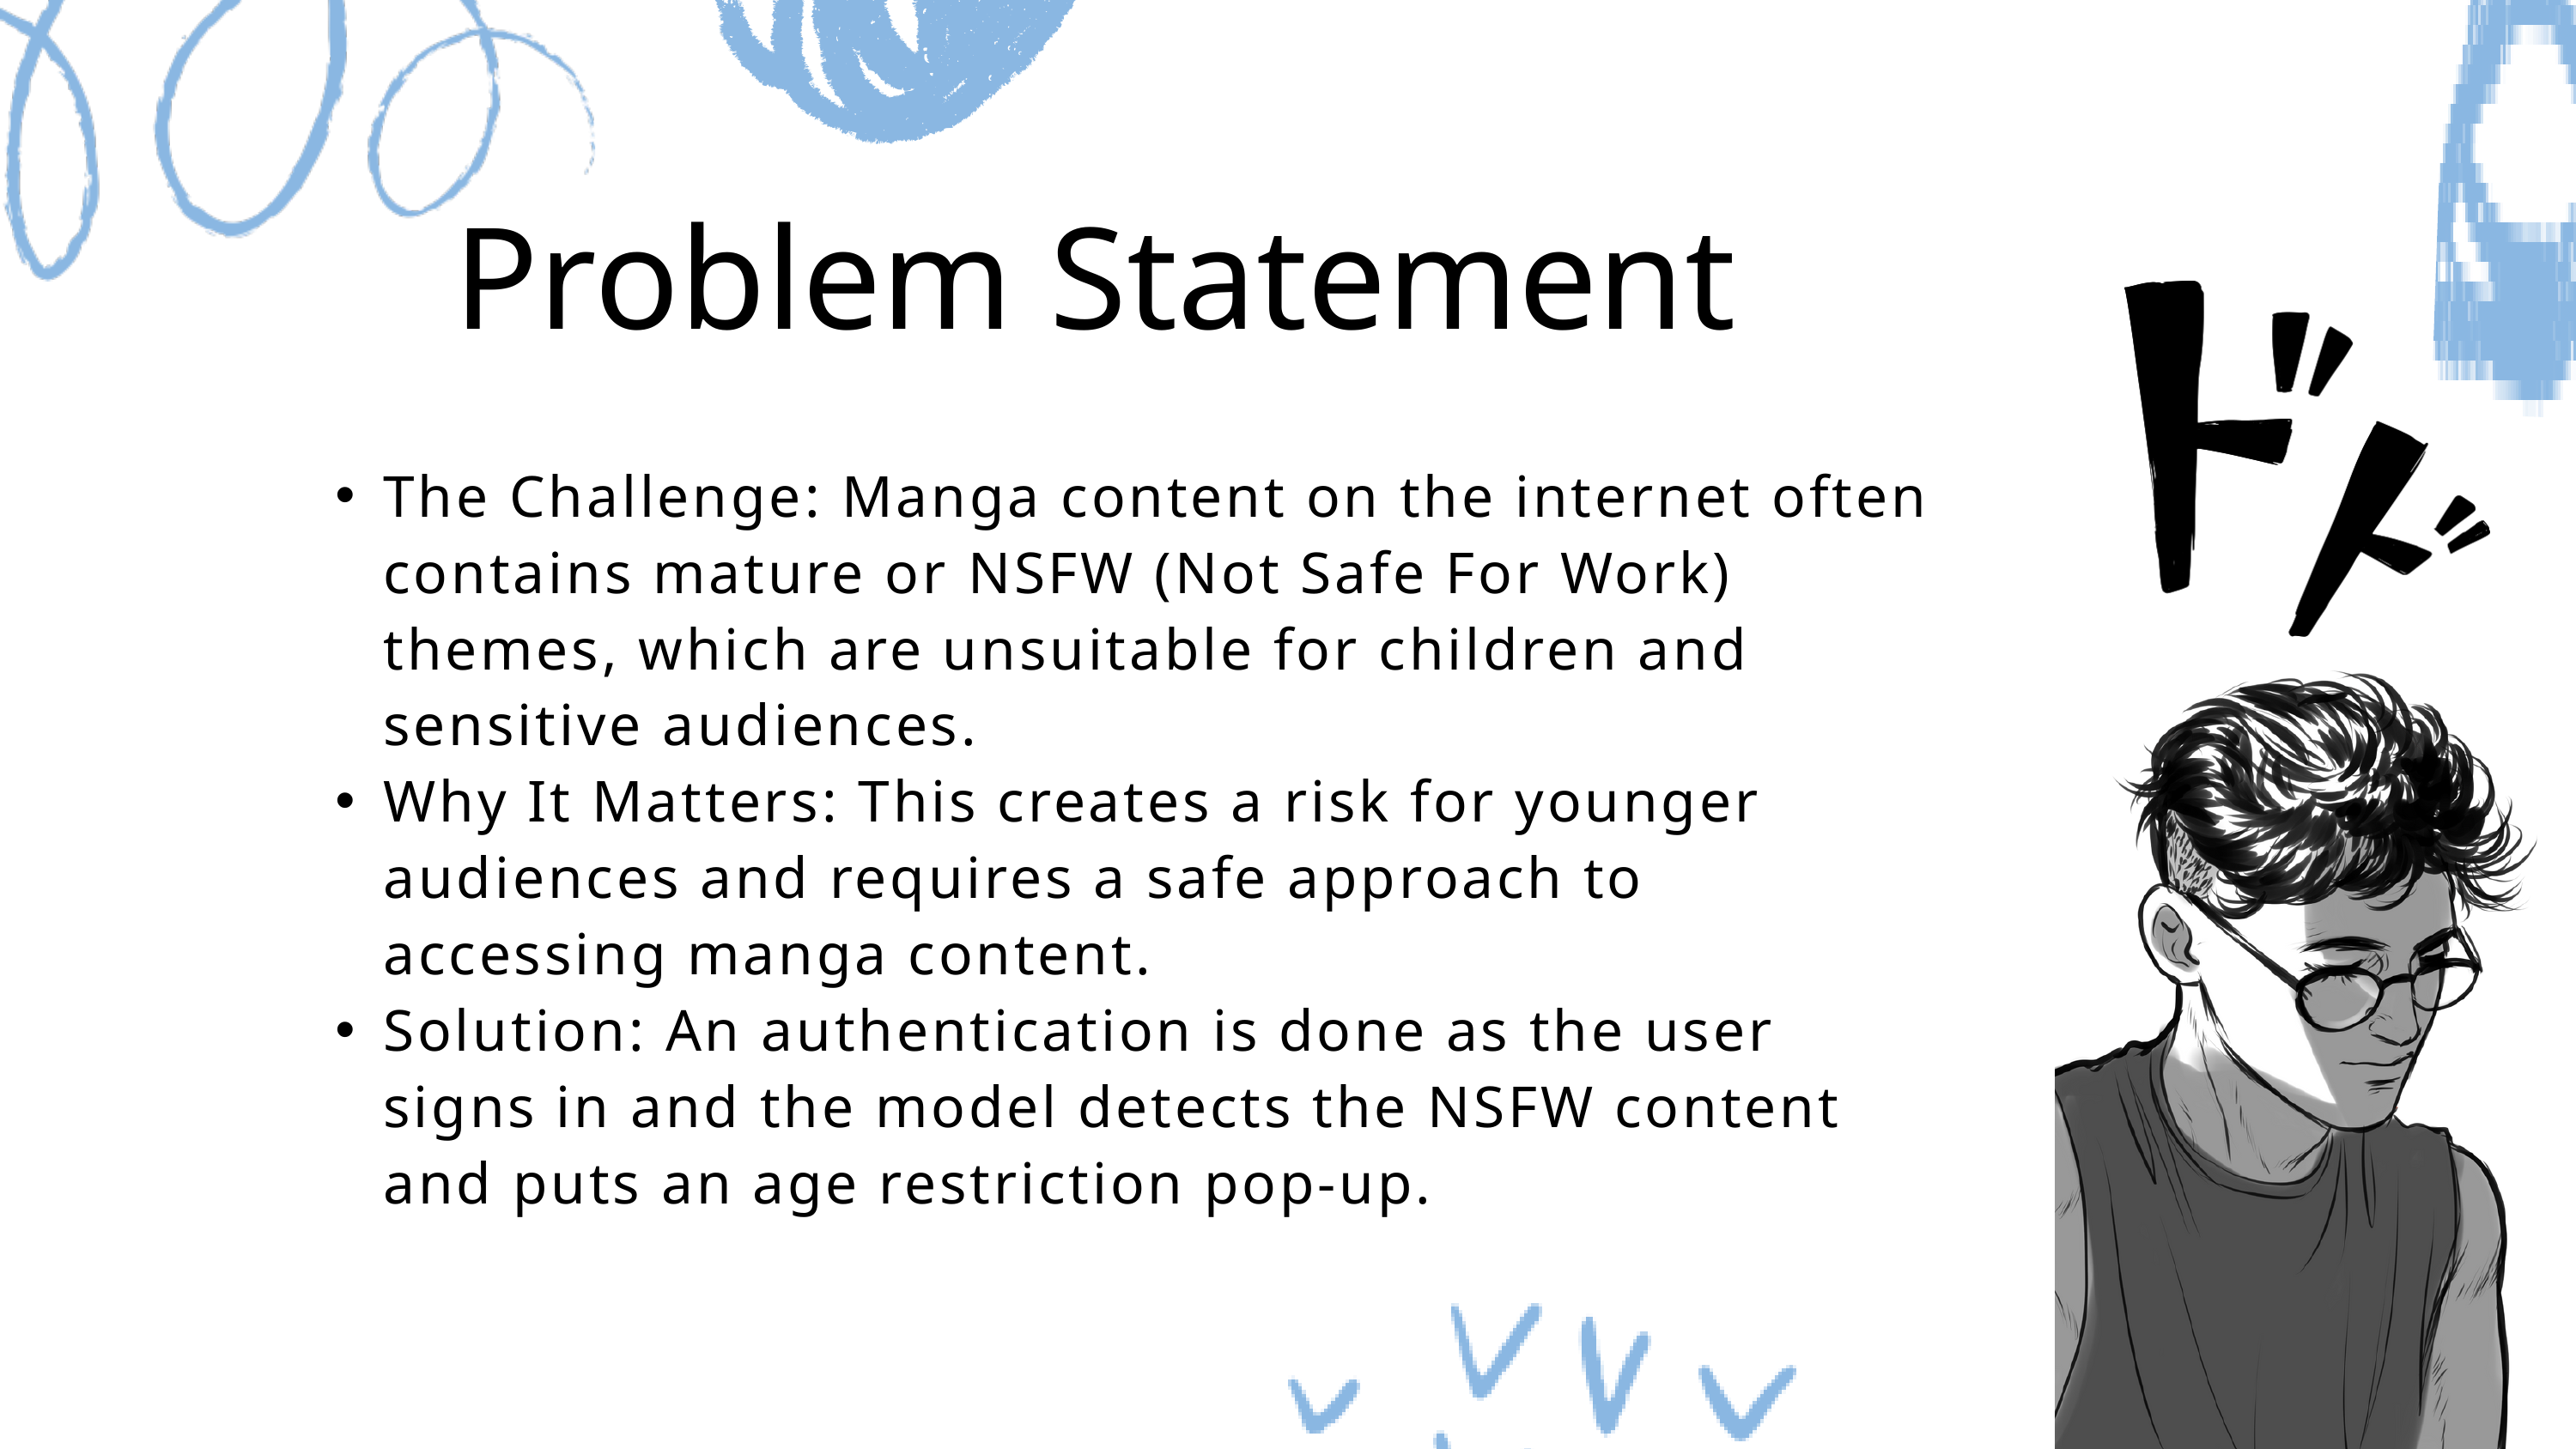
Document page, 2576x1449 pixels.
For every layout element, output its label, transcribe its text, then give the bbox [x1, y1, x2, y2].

text_box [704, 0, 1113, 145]
text_box The Challenge: Manga content on the internet often contains mature or NSFW (Not Safe For Work) themes, which are unsuitable for children and sensitive audiences. Why It Matters: This creates a risk for younger audiences and requires a safe approach to accessing manga content. Solution: An authentication is done as the user signs in and the model detects the NSFW content and puts an age restriction pop-up. [287, 452, 1938, 1292]
text_box [2435, 0, 2576, 419]
text_box [0, 0, 596, 282]
text_box [2055, 670, 2537, 1449]
text_box [2124, 281, 2491, 637]
text_box Problem Statement [453, 221, 1897, 358]
text_box [1288, 1303, 1862, 1449]
